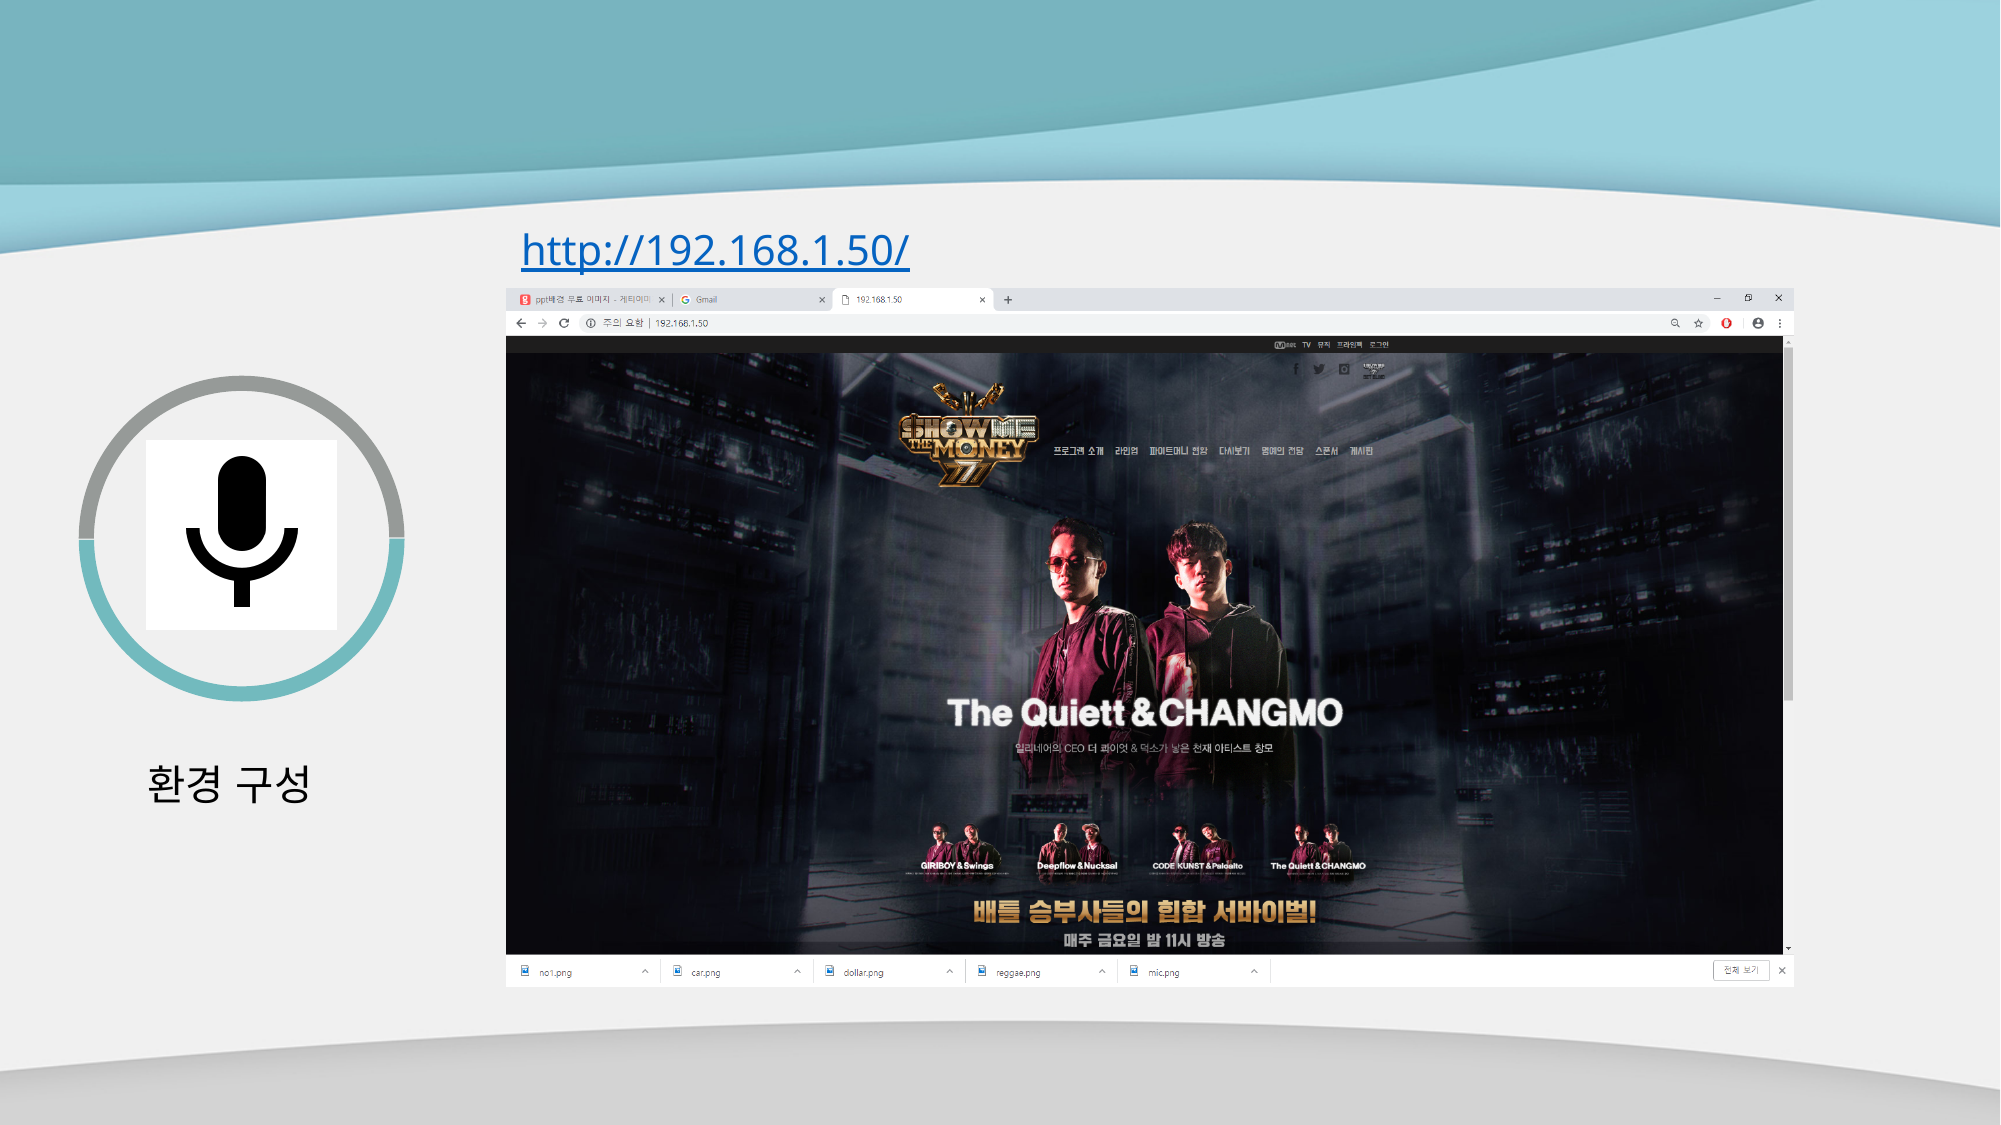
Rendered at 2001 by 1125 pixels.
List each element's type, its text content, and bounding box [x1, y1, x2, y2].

text_box [77, 537, 406, 703]
picture [0, 0, 2001, 1125]
text_box 환경 구성 [132, 751, 328, 817]
text_box [77, 374, 406, 538]
list http://192.168.1.50/ [506, 216, 1925, 972]
